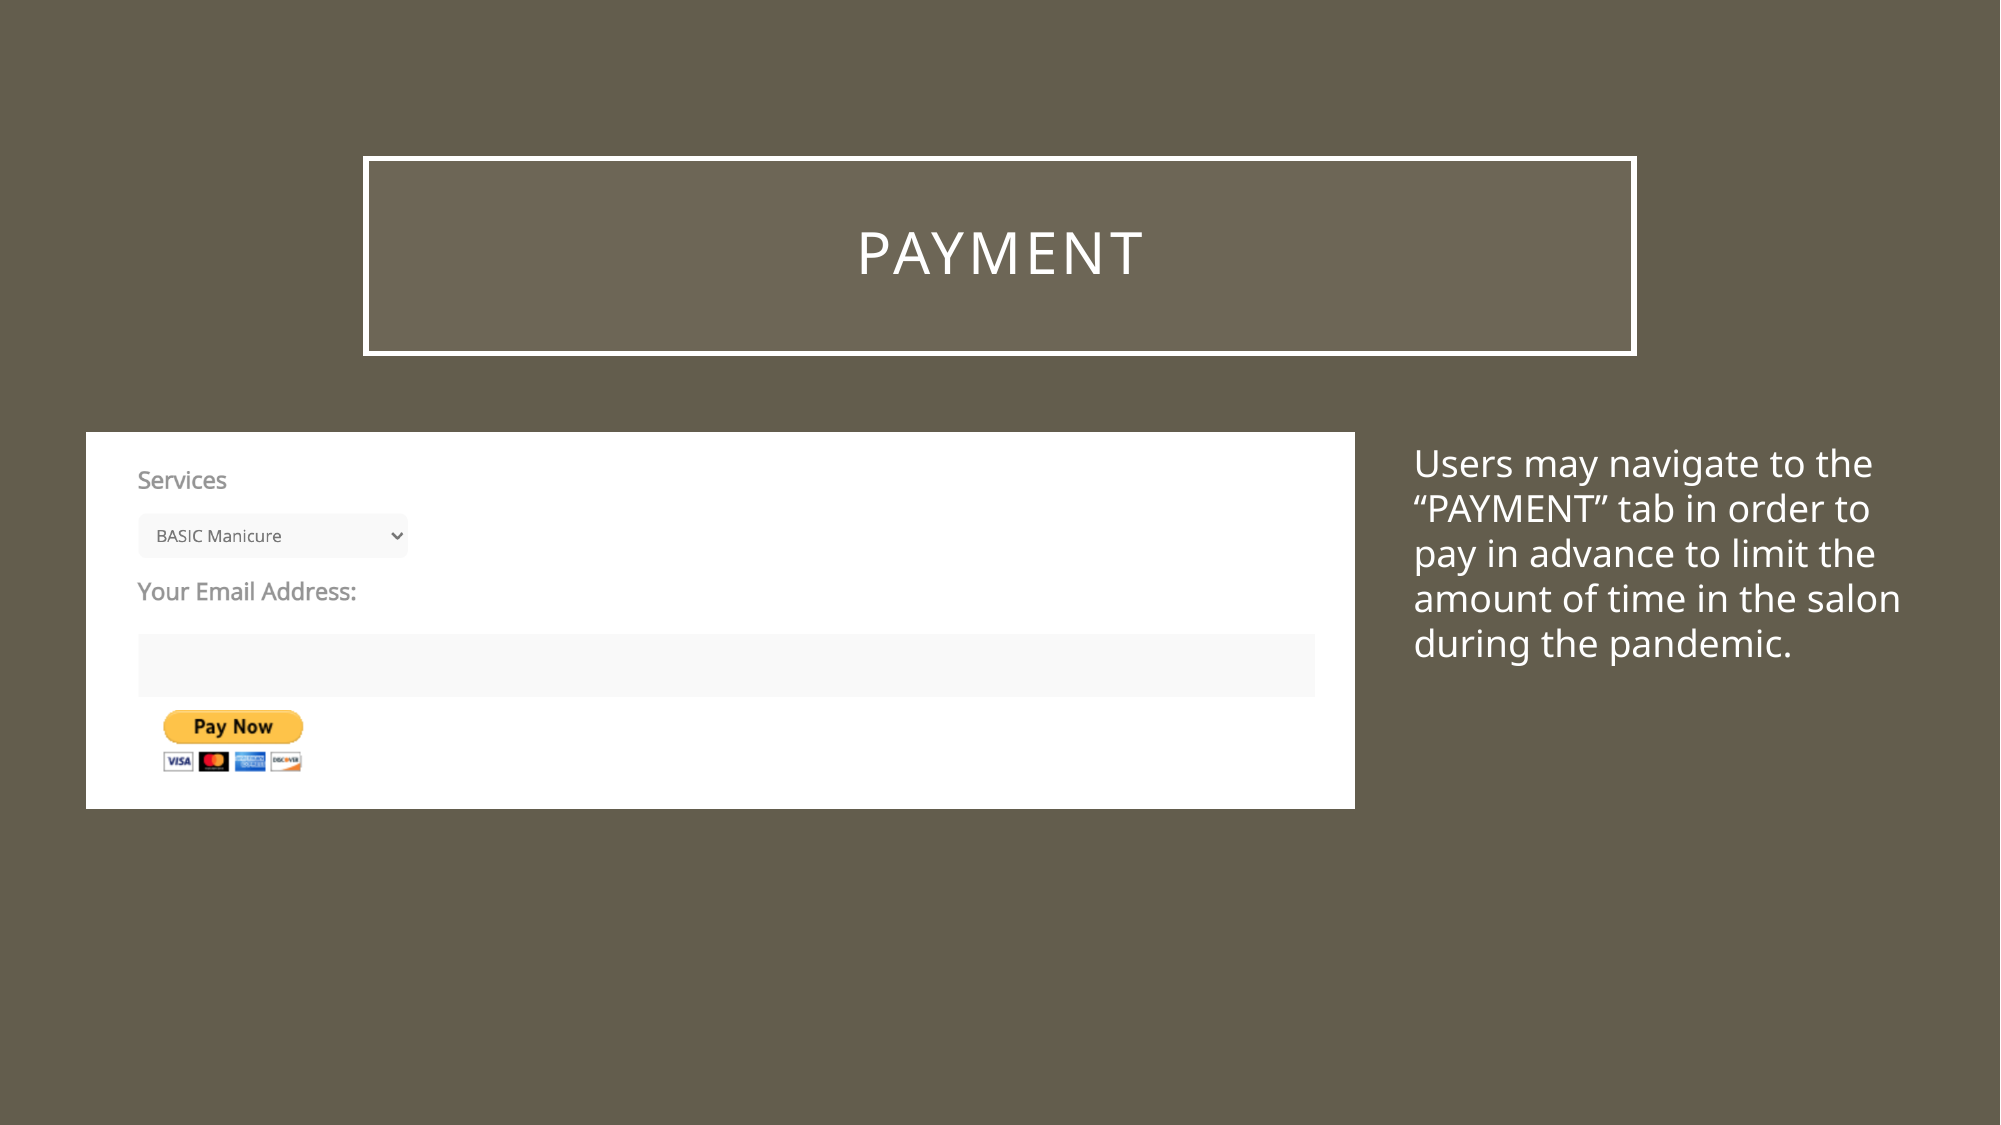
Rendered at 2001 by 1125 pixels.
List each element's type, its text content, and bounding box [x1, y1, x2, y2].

title Payment [363, 156, 1637, 356]
text_box Users may navigate to the “PAYMENT” tab in order to pay in advance to limit the amount of time in the salon during the pandemic. [1398, 432, 1937, 673]
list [86, 432, 1355, 809]
